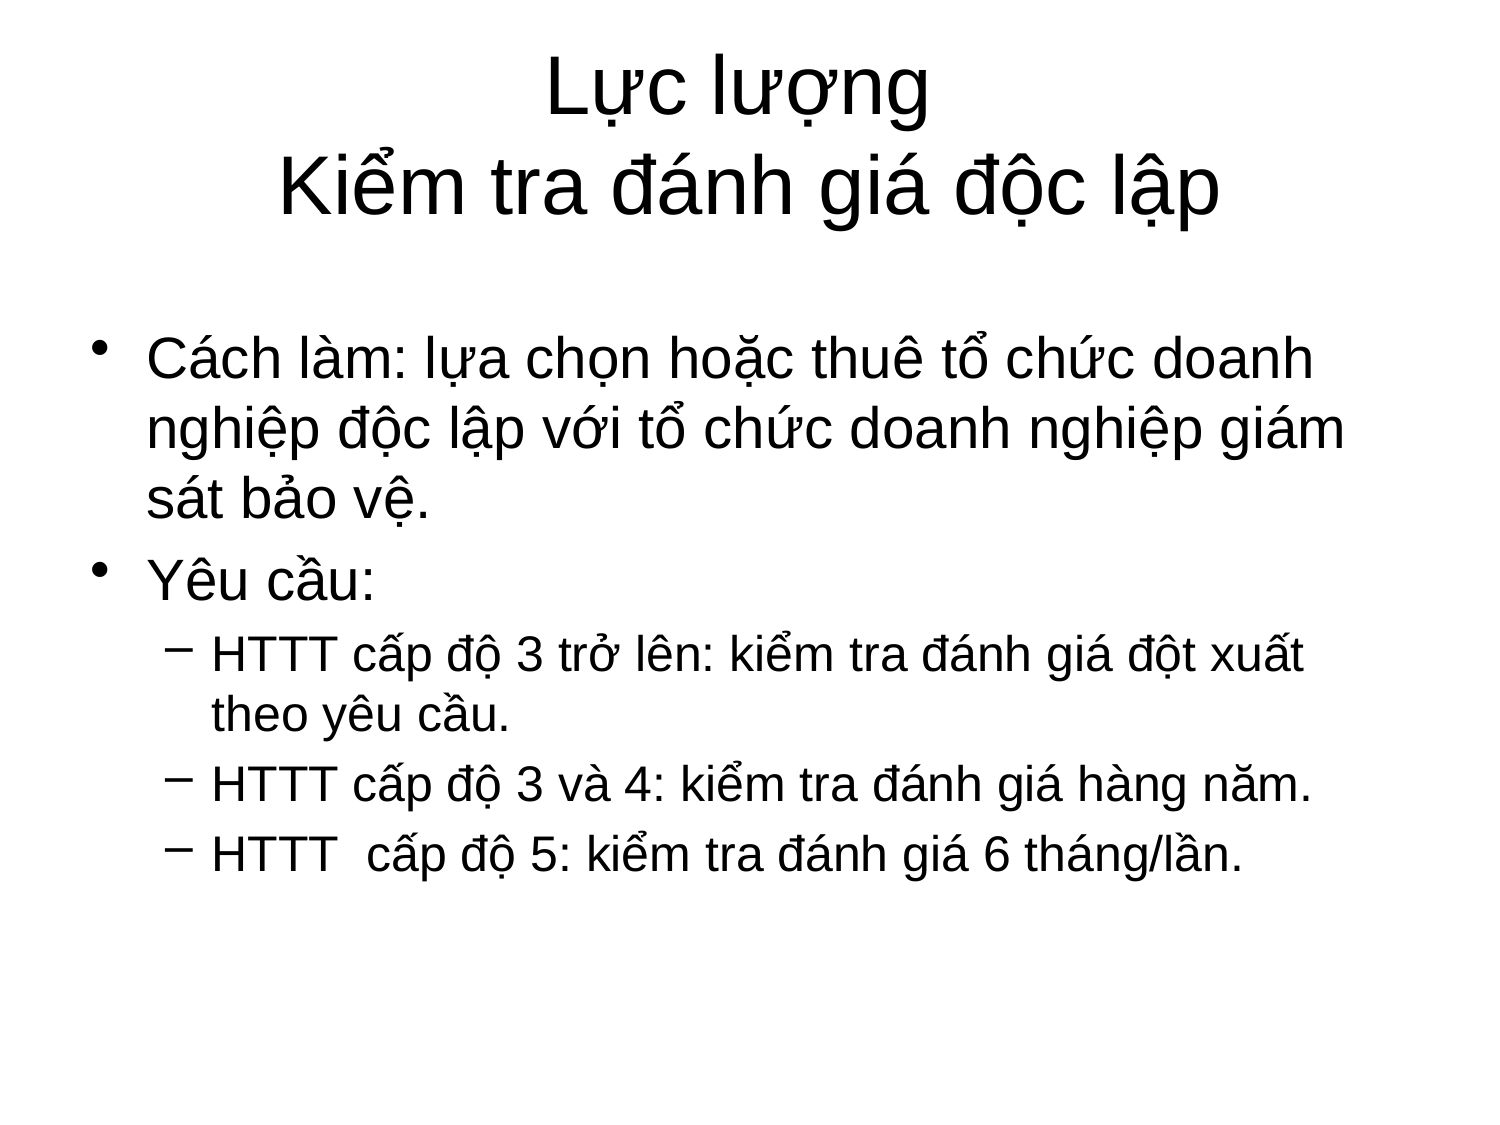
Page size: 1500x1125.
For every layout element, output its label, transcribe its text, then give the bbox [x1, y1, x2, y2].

title Lực lượng Kiểm tra đánh giá độc lập [50, 37, 1450, 225]
list Cách làm: lựa chọn hoặc thuê tổ chức doanh nghiệp độc lập với tổ chức doanh nghiệp giám sát bảo vệ. Yêu cầu: HTTT cấp độ 3 trở lên: kiểm tra đánh giá đột xuất theo yêu cầu. HTTT cấp độ 3 và 4: kiểm tra đánh giá hàng năm. HTTT cấp độ 5: kiểm tra đánh giá 6 tháng/lần. [75, 312, 1425, 938]
